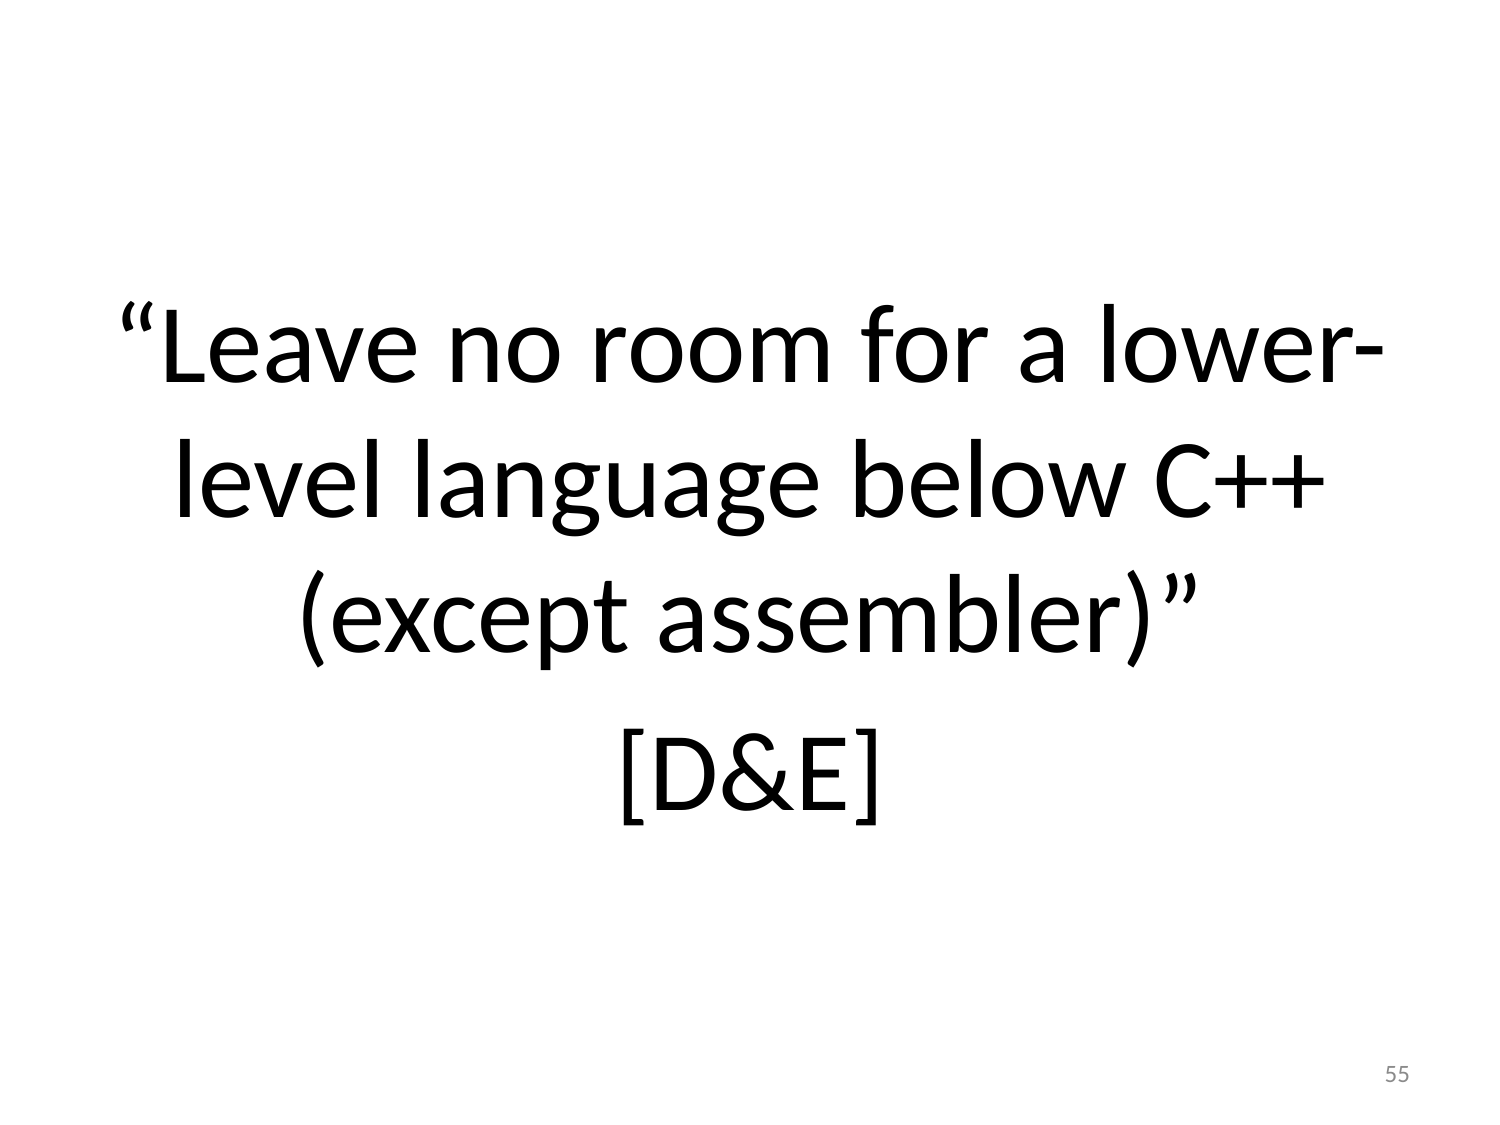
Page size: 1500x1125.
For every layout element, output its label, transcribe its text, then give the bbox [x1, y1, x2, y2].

slide_number 55 [1074, 1042, 1425, 1103]
list “Leave no room for a lower-level language below C++ (except assembler)” [D&E] [75, 262, 1425, 1005]
